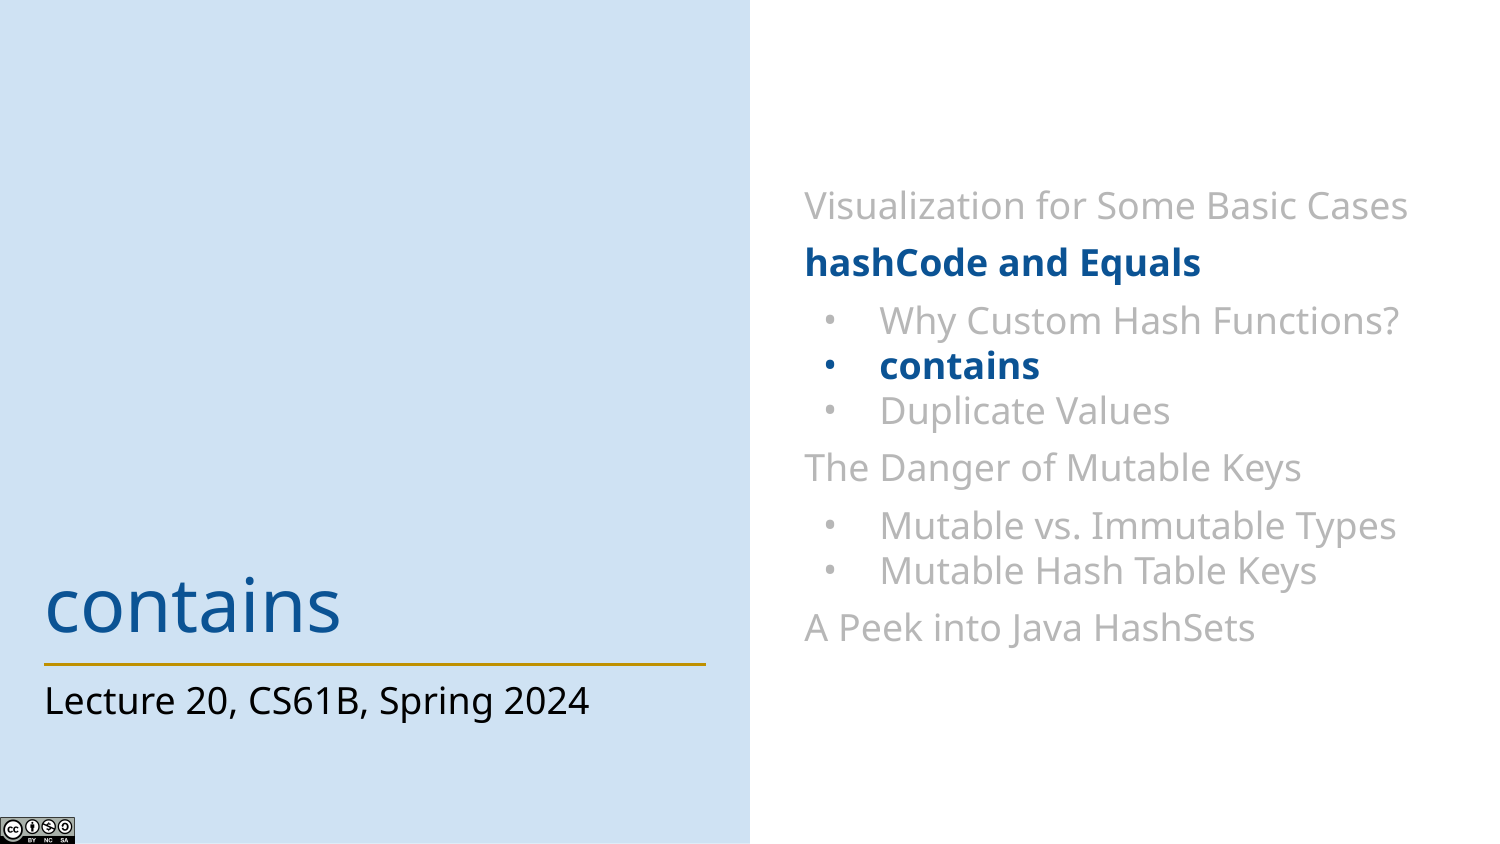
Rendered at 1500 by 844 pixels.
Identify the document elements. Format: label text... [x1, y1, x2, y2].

title contains [29, 328, 692, 663]
list Visualization for Some Basic Cases hashCode and Equals Why Custom Hash Functions? contains Duplicate Values The Danger of Mutable Keys Mutable vs. Immutable Types Mutable Hash Table Keys A Peek into Java HashSets [789, 65, 1446, 765]
subtitle Lecture 20, CS61B, Spring 2024 [29, 667, 712, 732]
picture [0, 817, 75, 844]
